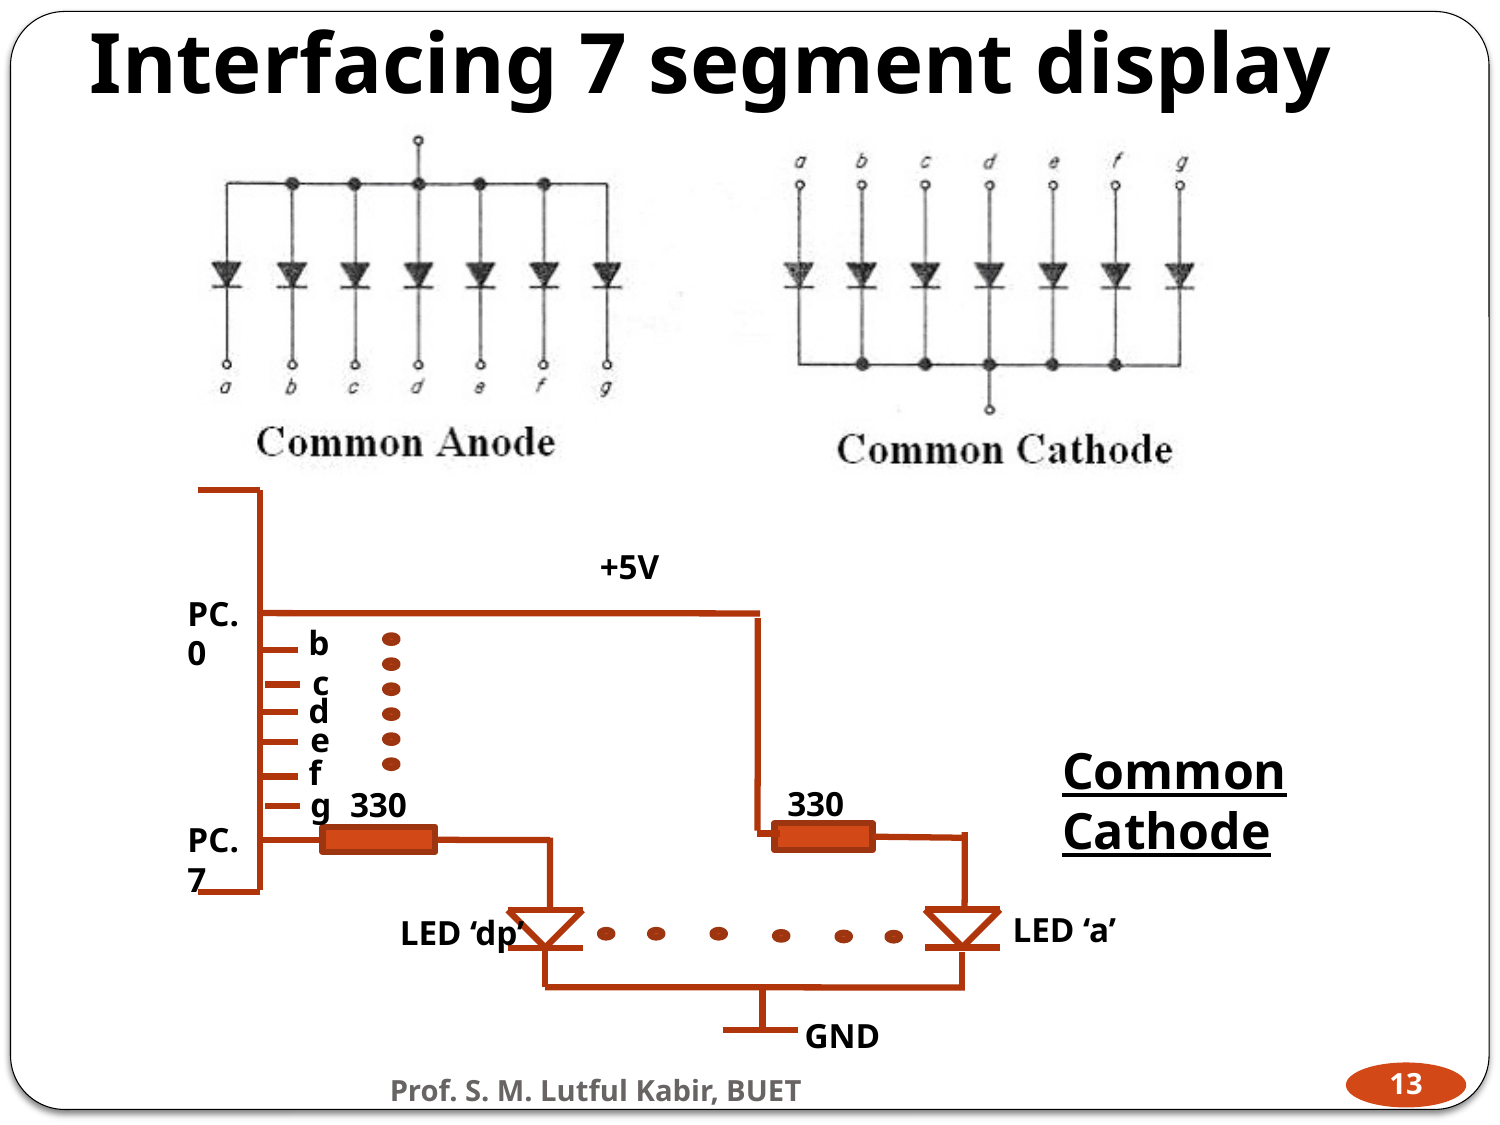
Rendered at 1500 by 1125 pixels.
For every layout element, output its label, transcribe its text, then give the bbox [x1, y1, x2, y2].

text_box 330 [358, 777, 436, 832]
text_box [773, 931, 789, 941]
text_box [836, 931, 851, 942]
text_box [886, 931, 901, 942]
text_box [964, 909, 1001, 947]
picture [197, 124, 1213, 476]
text_box GND [789, 1007, 915, 1063]
text_box c [297, 654, 361, 710]
text_box PC.0 [266, 660, 273, 680]
text_box [322, 832, 436, 853]
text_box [924, 909, 963, 947]
text_box e [295, 711, 358, 767]
text_box [384, 634, 399, 644]
text_box PC.7 [172, 812, 273, 907]
text_box [711, 928, 726, 939]
text_box PC.0 [172, 585, 255, 680]
text_box Common Cathode [1047, 731, 1423, 867]
text_box g [295, 777, 358, 832]
text_box 330 [772, 775, 873, 831]
title Interfacing 7 segment display [75, 0, 1425, 125]
text_box [774, 822, 874, 851]
text_box PC.0 [266, 585, 273, 609]
text_box +5V [585, 539, 686, 594]
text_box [507, 909, 546, 947]
text_box LED ‘a’ [997, 902, 1138, 957]
text_box [384, 759, 399, 769]
text_box LED ‘dp’ [385, 904, 561, 960]
text_box [598, 928, 614, 939]
text_box b [293, 623, 356, 670]
text_box PC.0 [266, 623, 273, 648]
text_box [384, 734, 399, 744]
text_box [546, 909, 583, 947]
text_box [649, 928, 664, 939]
text_box [384, 659, 399, 669]
text_box [384, 709, 399, 719]
text_box d [293, 694, 357, 738]
text_box f [293, 751, 357, 800]
footer Prof. S. M. Lutful Kabir, BUET [375, 1067, 1279, 1113]
slide_number 13 [1345, 1062, 1467, 1108]
text_box [384, 684, 399, 694]
